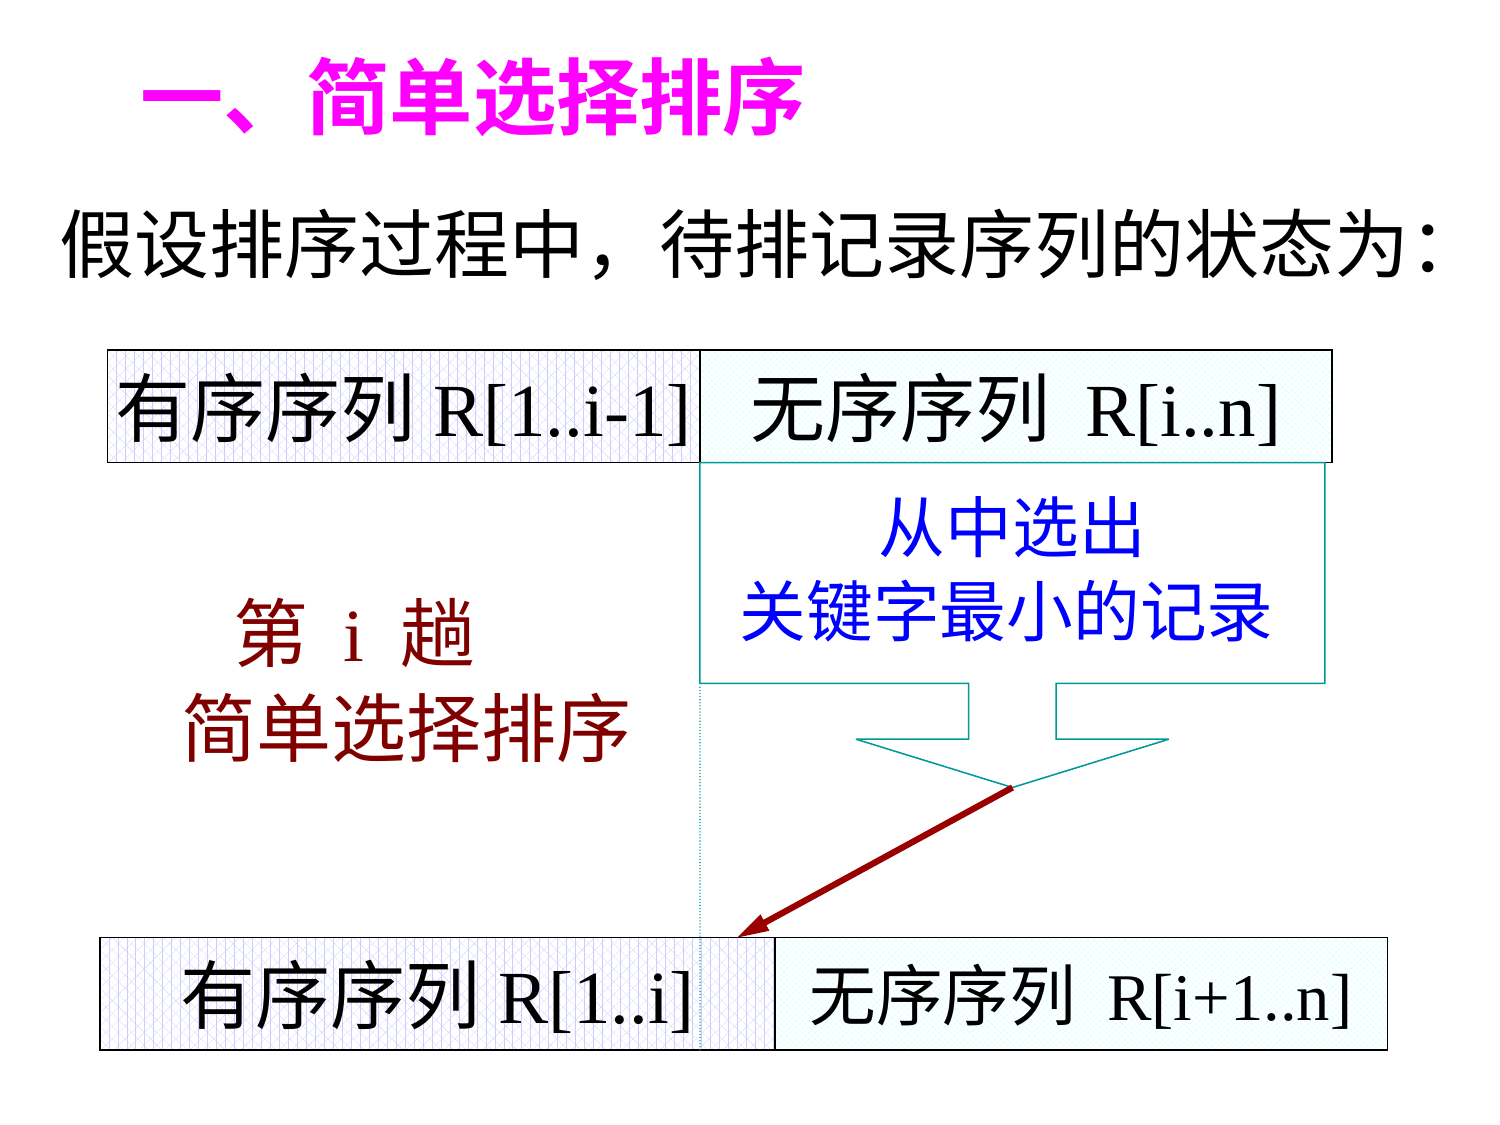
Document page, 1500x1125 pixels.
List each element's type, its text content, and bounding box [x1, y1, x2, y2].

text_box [99, 937, 1388, 1051]
text_box [739, 787, 1013, 935]
text_box 假设排序过程中，待排记录序列的状态为： [44, 190, 1500, 295]
text_box 第 i 趟 简单选择排序 [167, 574, 675, 779]
text_box 无序序列 R[i..n] [699, 350, 1333, 463]
text_box [699, 462, 1325, 788]
text_box 一、简单选择排序 [125, 37, 822, 153]
text_box 有序序列R[1..i-1] [107, 350, 699, 463]
